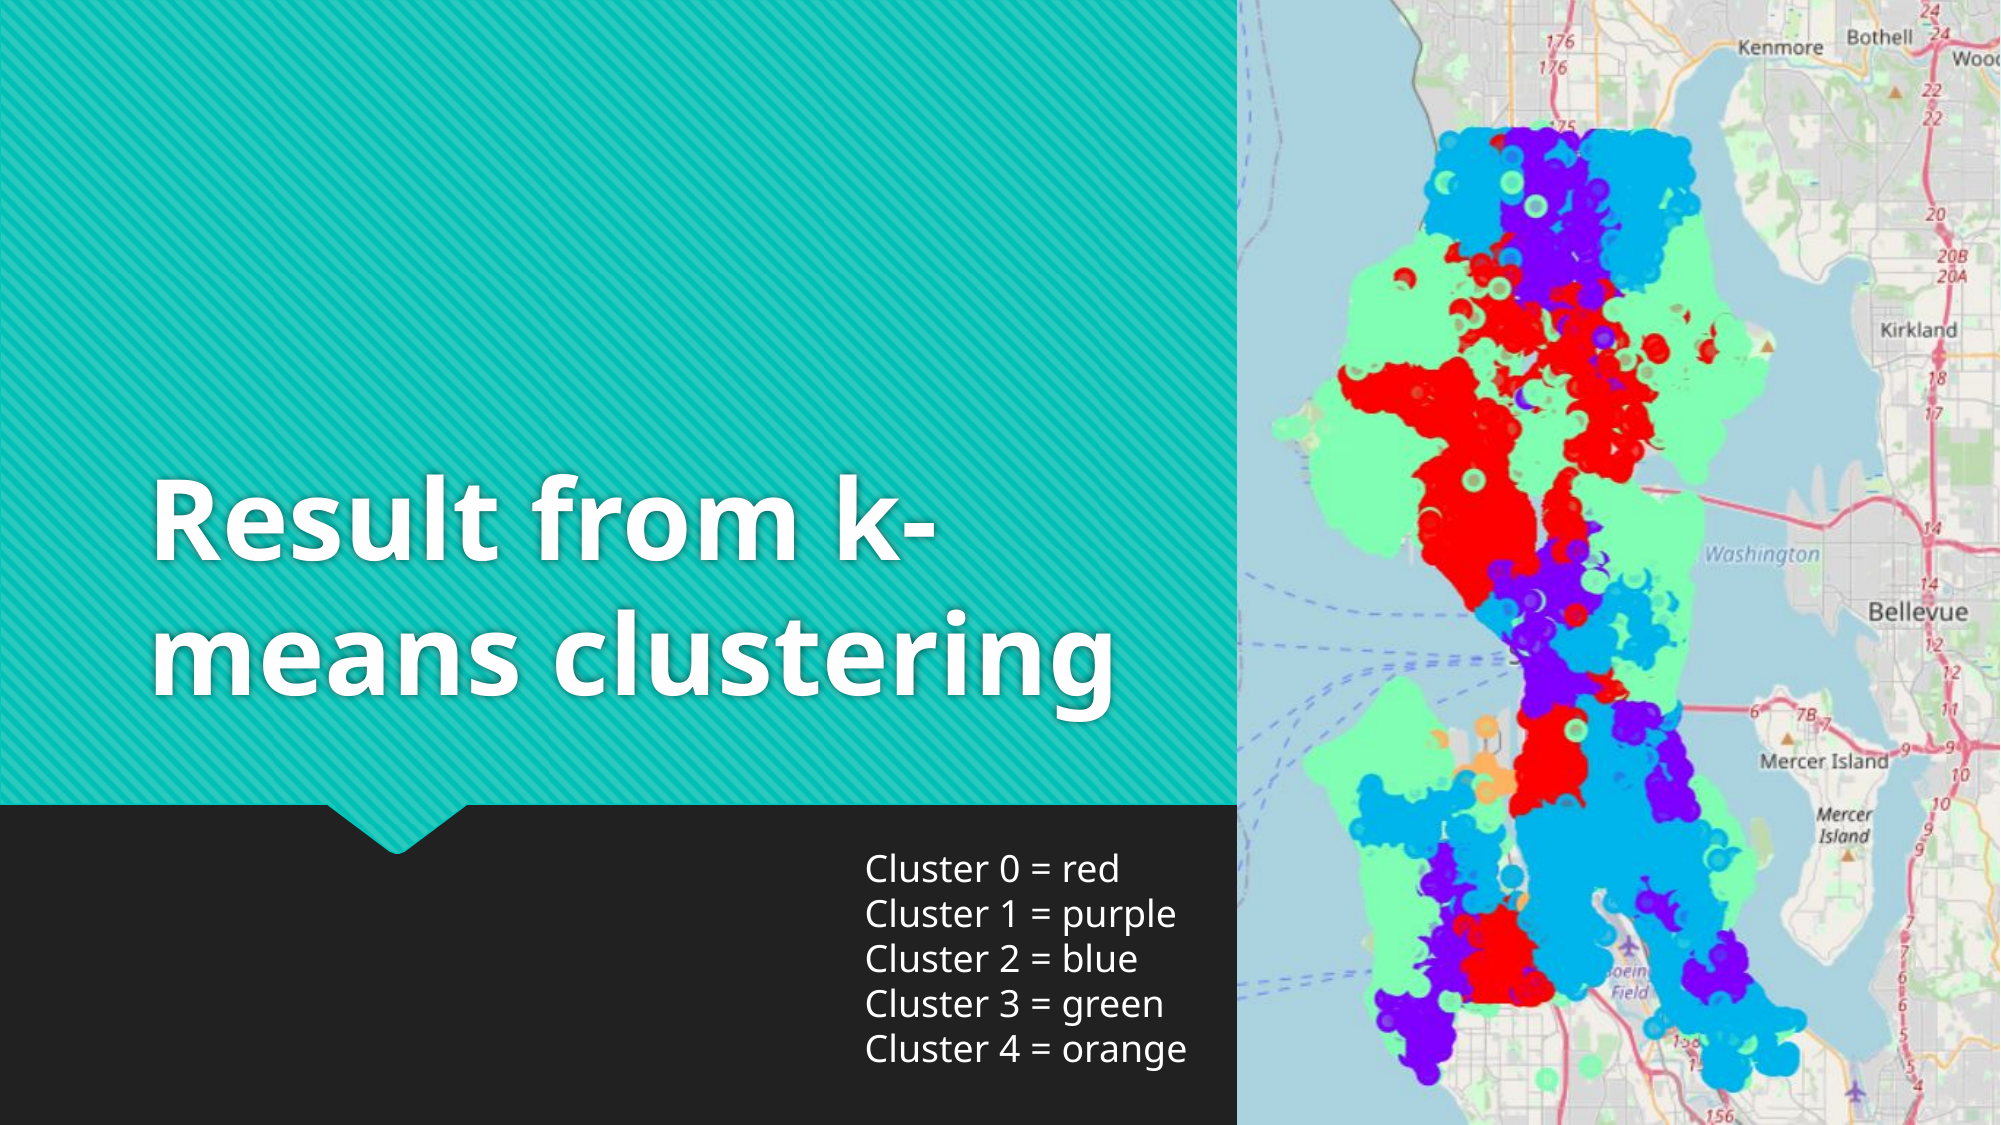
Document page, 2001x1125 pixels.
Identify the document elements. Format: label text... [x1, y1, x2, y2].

text_box Cluster 0 = red Cluster 1 = purple Cluster 2 = blue Cluster 3 = green Cluster 4 = orange [849, 837, 1236, 1077]
title Result from k-means clustering [132, 104, 1191, 726]
text_box [0, 0, 1236, 854]
picture [1236, 0, 2000, 1125]
